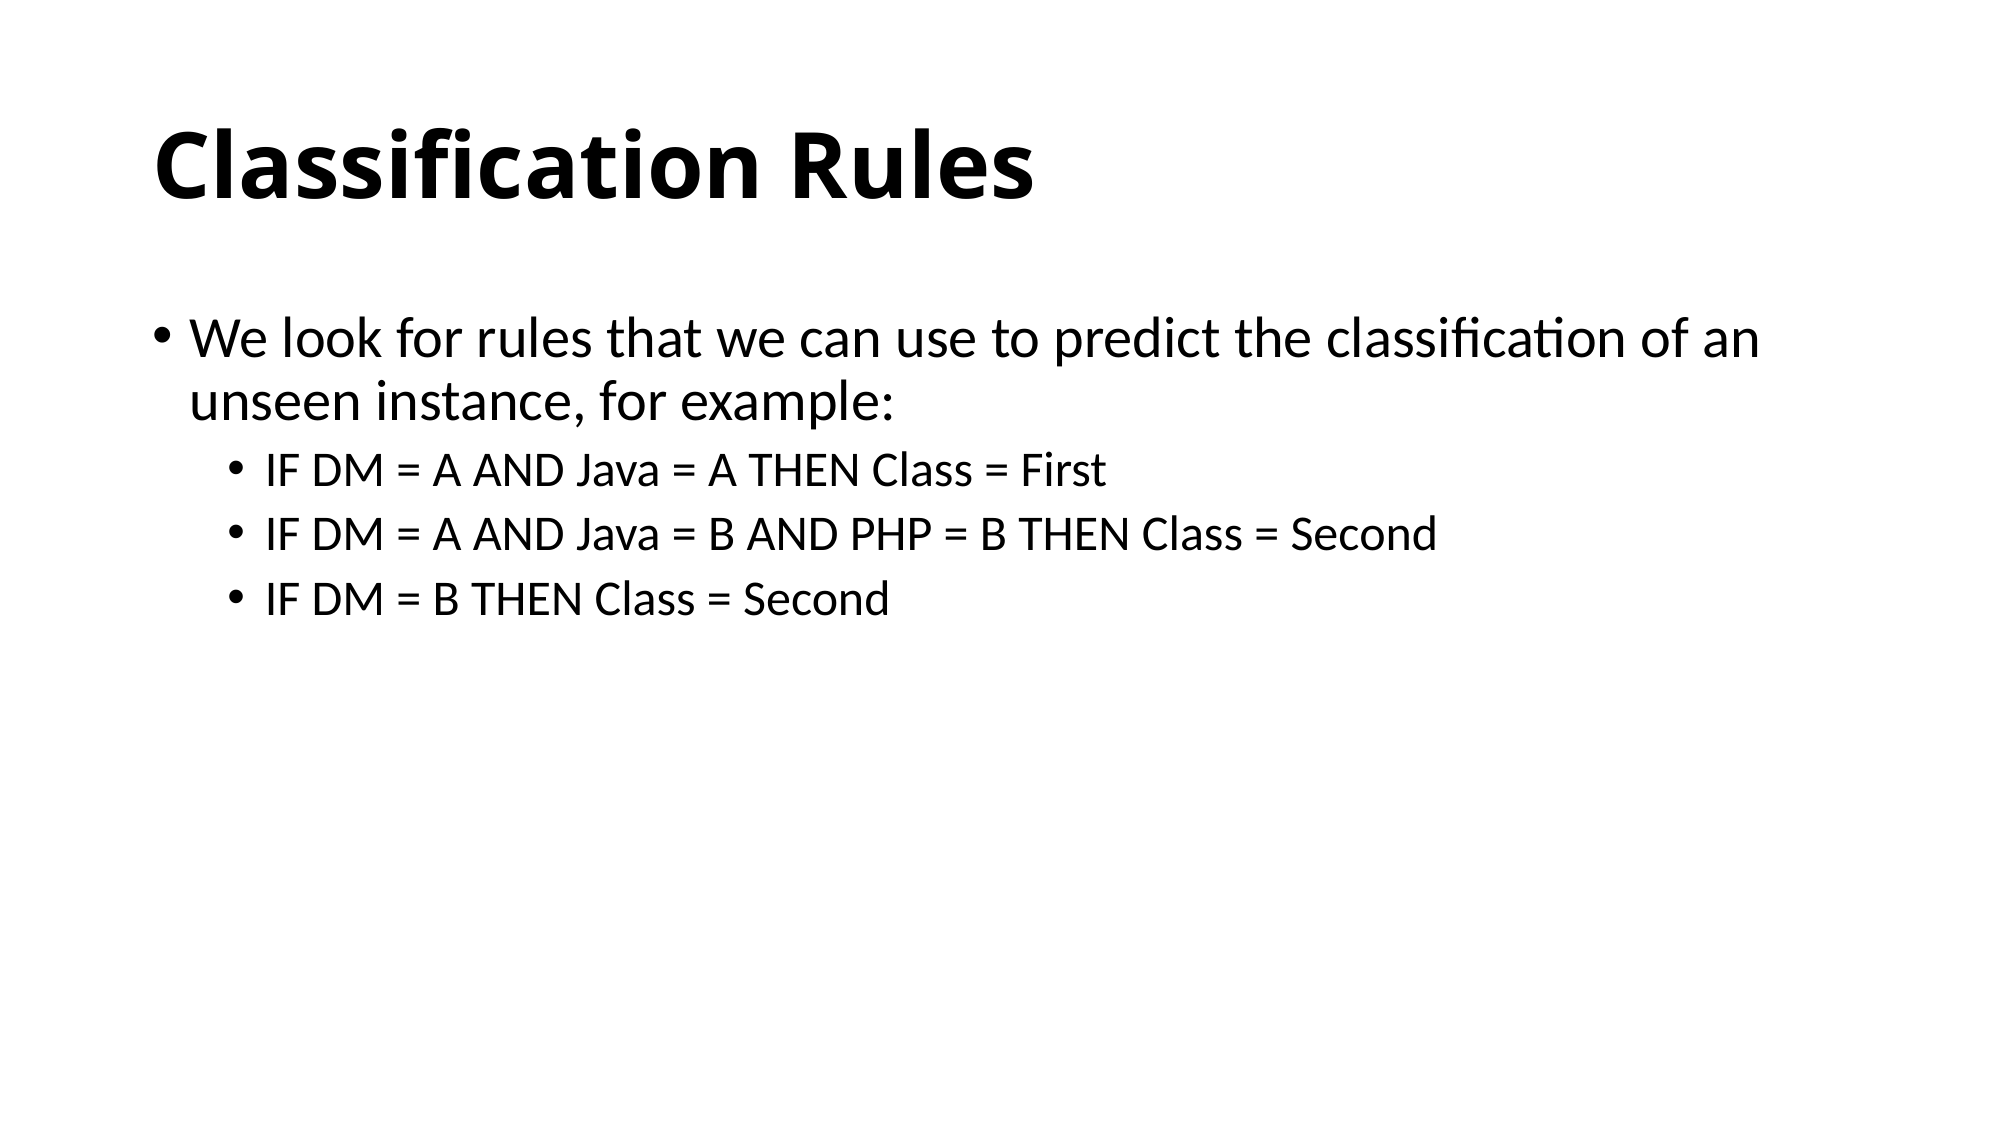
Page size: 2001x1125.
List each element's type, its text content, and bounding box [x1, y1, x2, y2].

title Classification Rules [137, 59, 1863, 278]
list We look for rules that we can use to predict the classiﬁcation of an unseen instance, for example: IF DM = A AND Java = A THEN Class = First IF DM = A AND Java = B AND PHP = B THEN Class = Second IF DM = B THEN Class = Second [137, 299, 1863, 1014]
